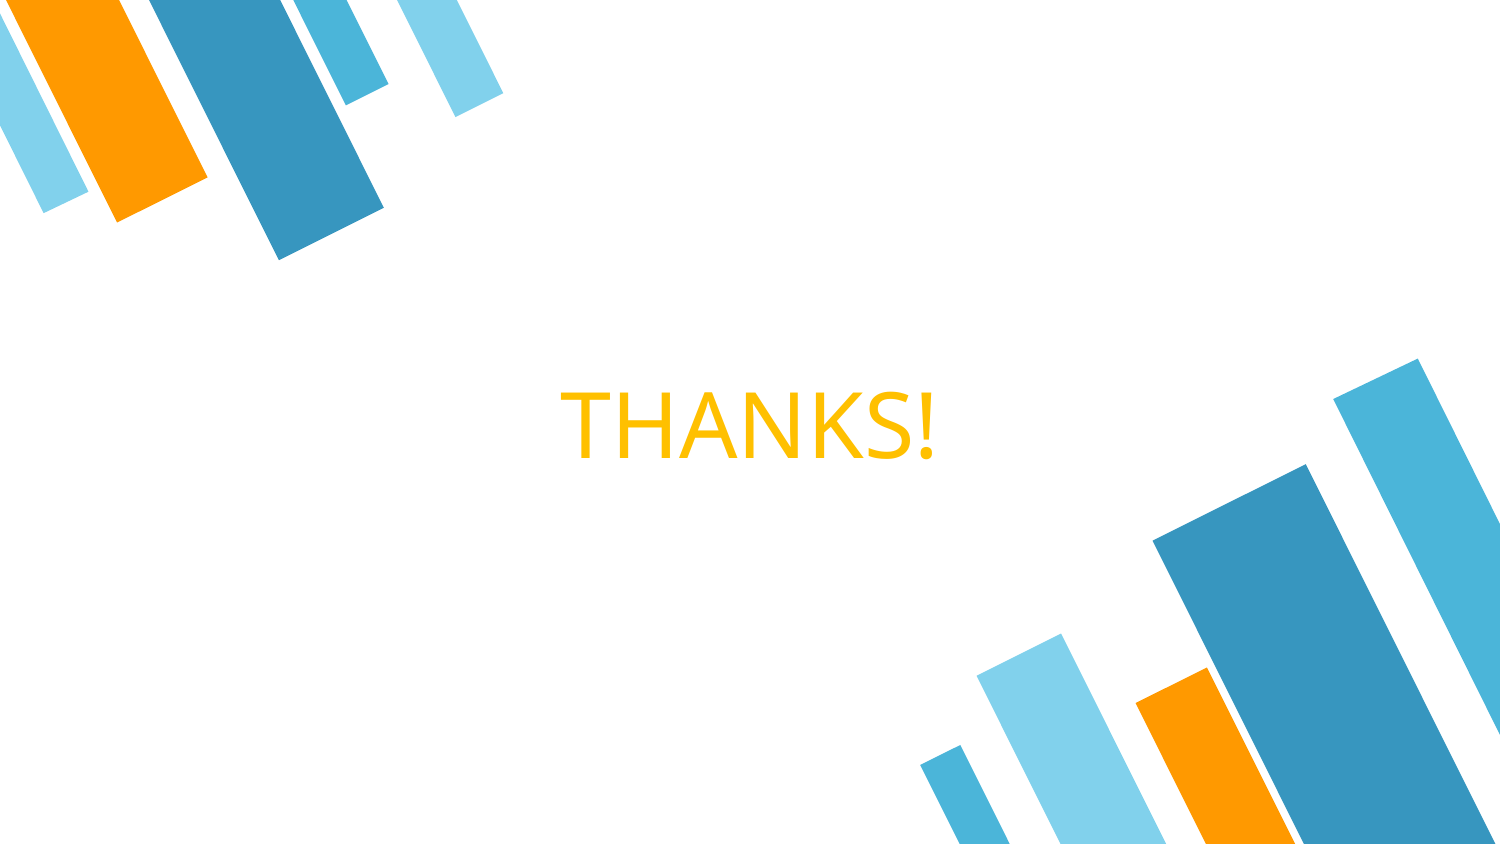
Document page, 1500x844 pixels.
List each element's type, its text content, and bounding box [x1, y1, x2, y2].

list THANKS! [463, 354, 1037, 490]
